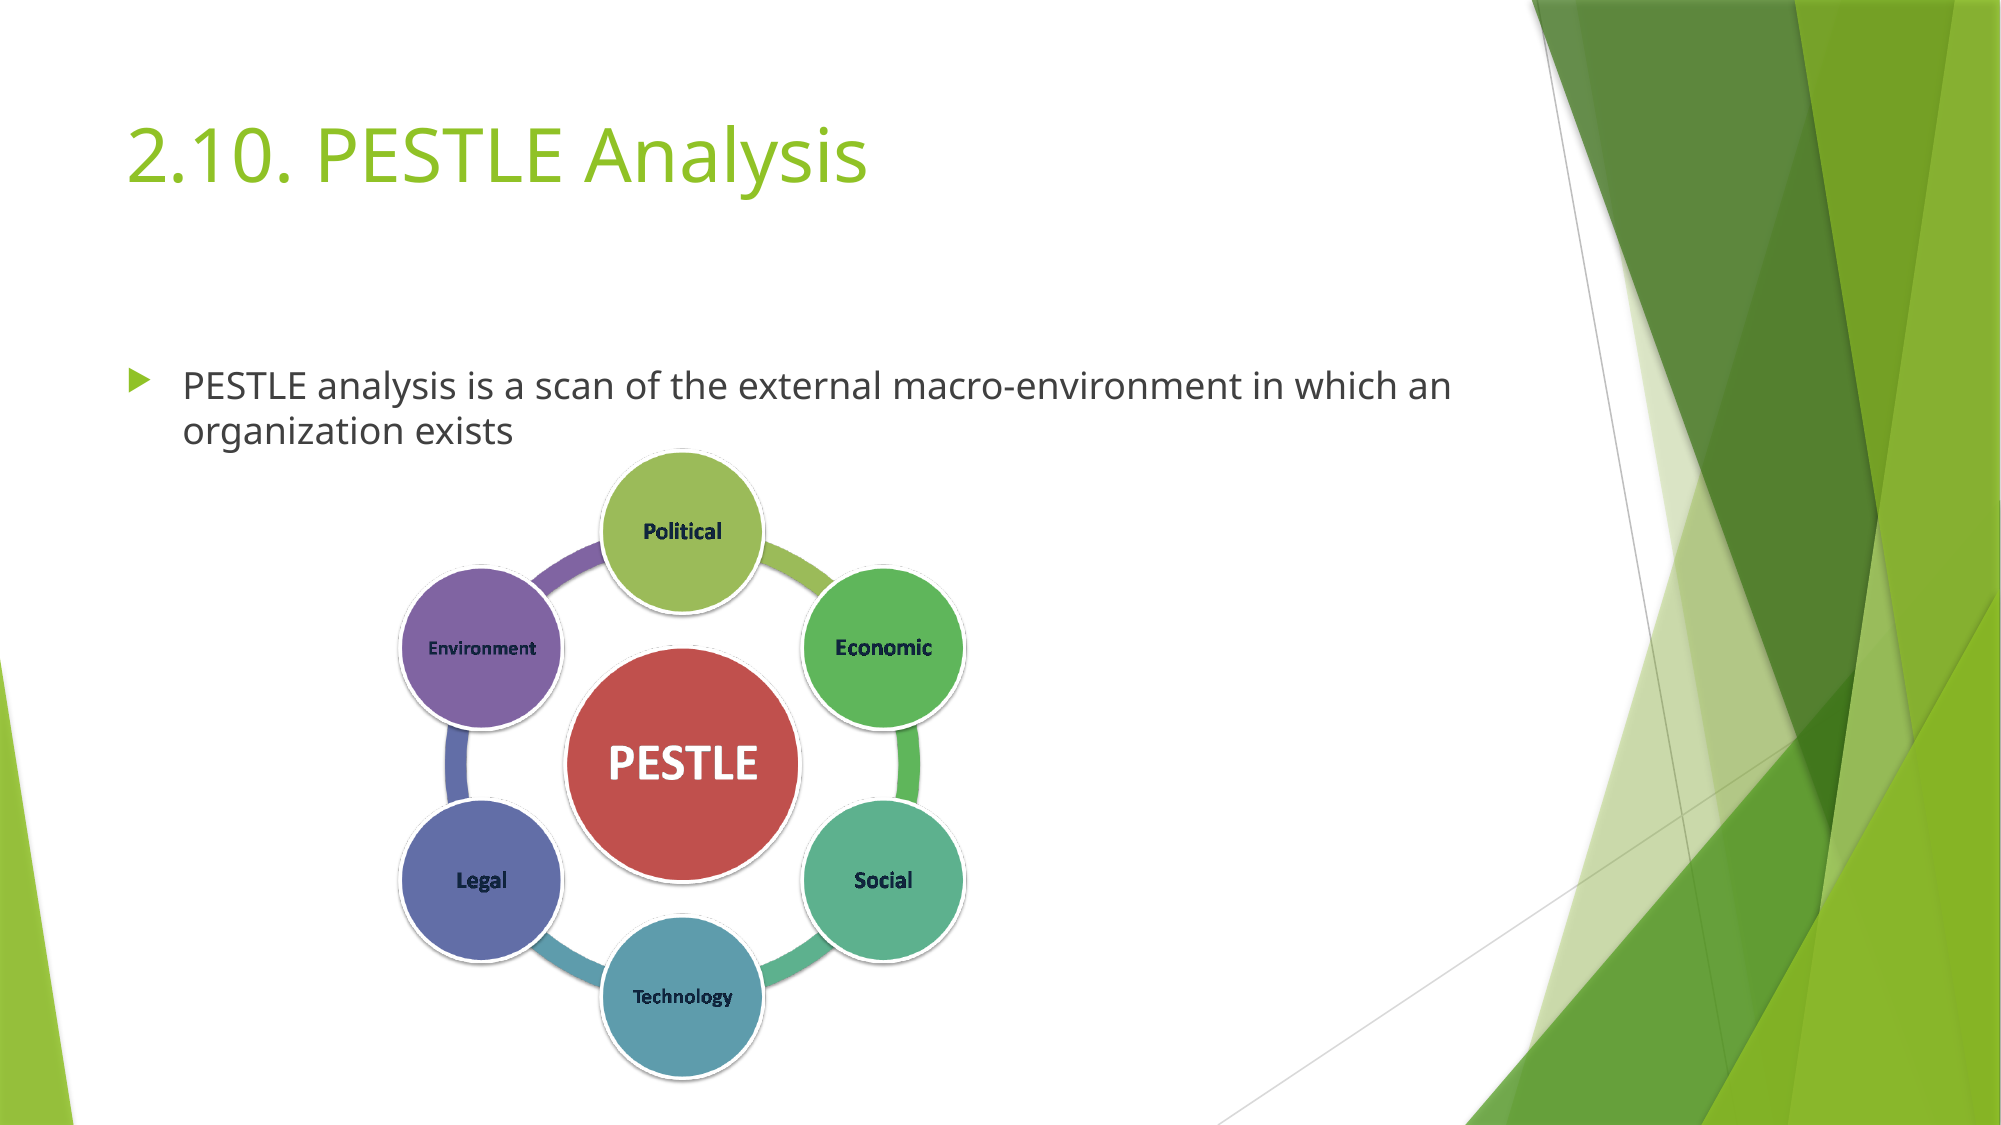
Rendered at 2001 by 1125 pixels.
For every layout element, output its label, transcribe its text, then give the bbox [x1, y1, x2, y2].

title 2.10. PESTLE Analysis [111, 99, 1522, 317]
picture [220, 445, 1143, 1087]
list PESTLE analysis is a scan of the external macro-environment in which an organization exists [111, 354, 1522, 992]
